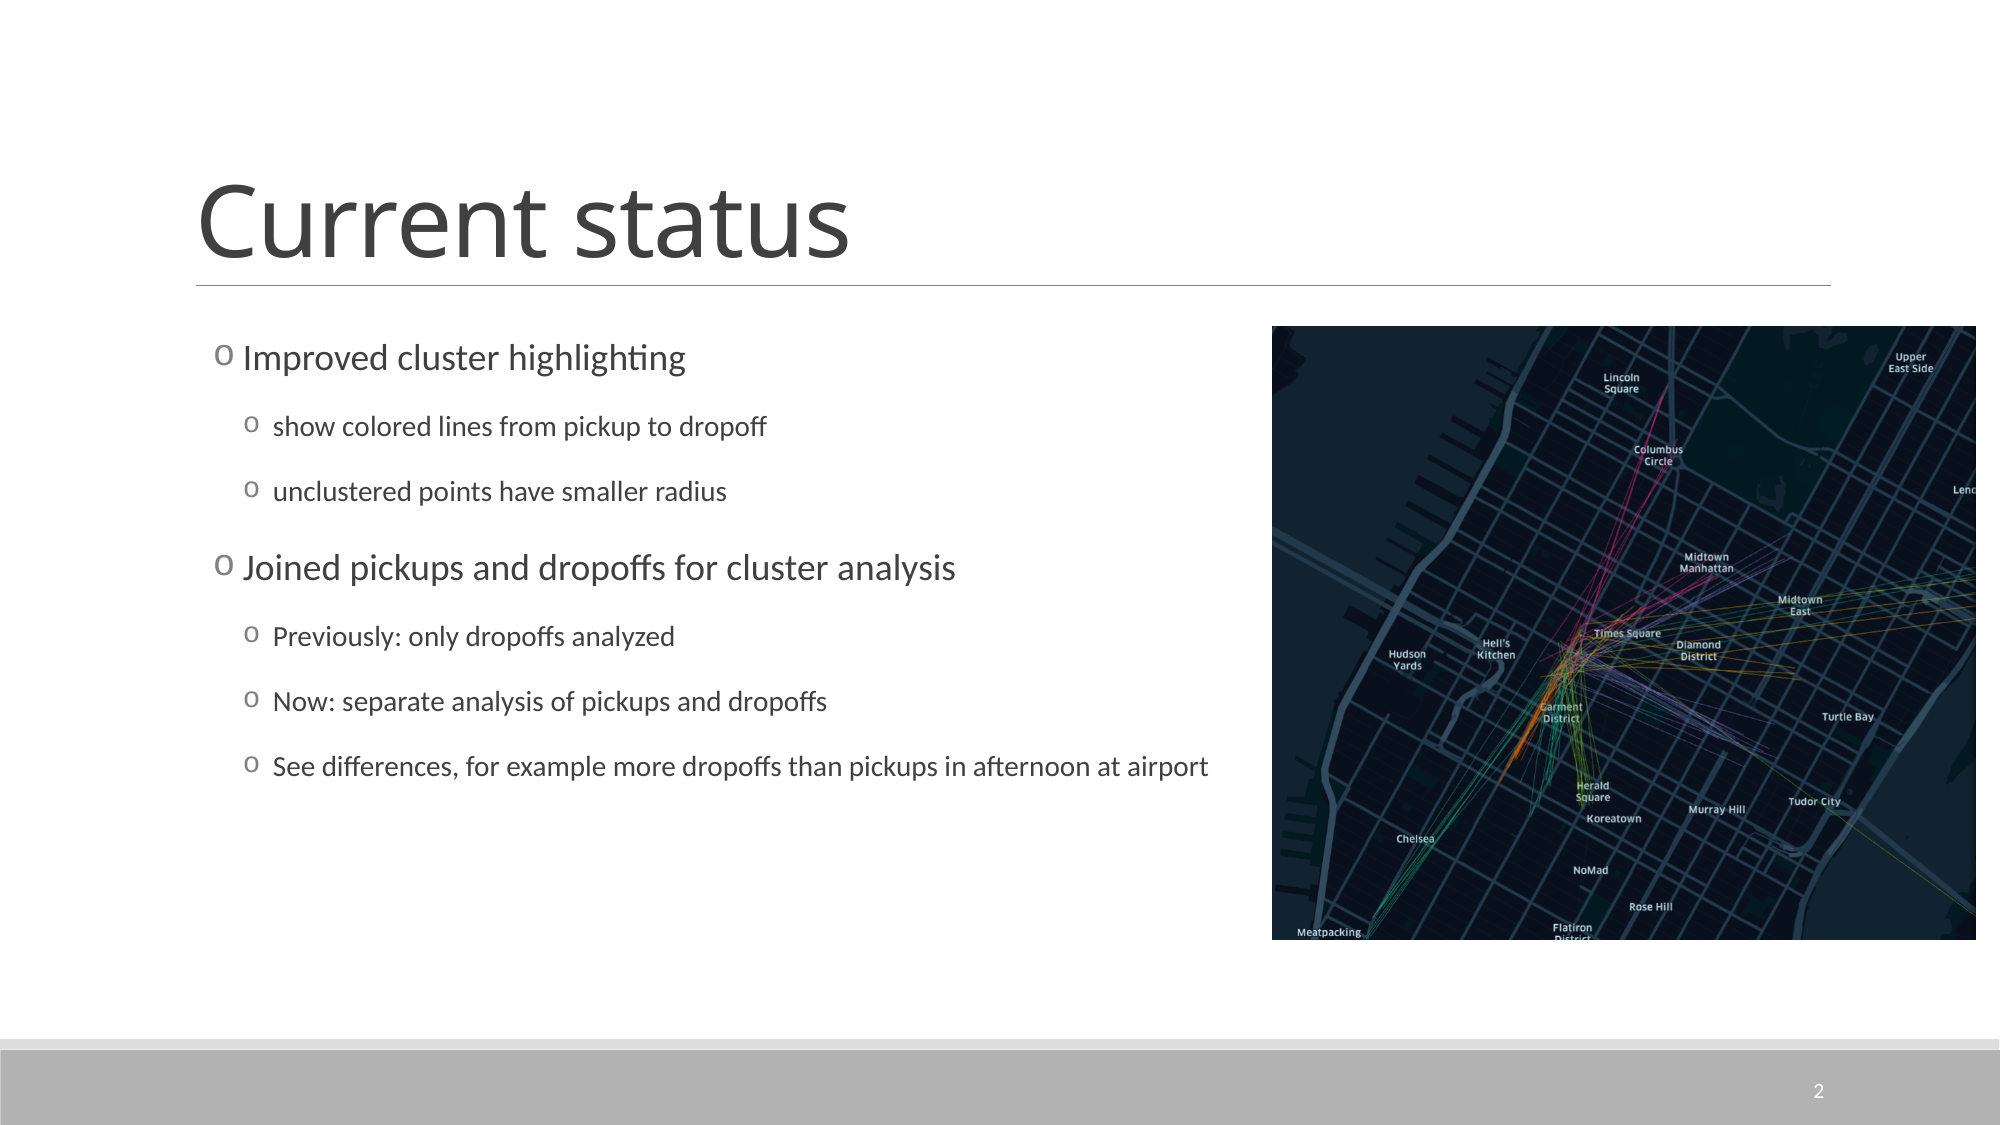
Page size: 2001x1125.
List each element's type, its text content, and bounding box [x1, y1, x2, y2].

slide_number 2 [1624, 1059, 1840, 1120]
picture [1271, 325, 1977, 940]
list Improved cluster highlighting show colored lines from pickup to dropoff unclustered points have smaller radius Joined pickups and dropoffs for cluster analysis Previously: only dropoffs analyzed Now: separate analysis of pickups and dropoffs See differences, for example more dropoffs than pickups in afternoon at airport [180, 302, 1830, 963]
title Current status [180, 47, 1830, 285]
